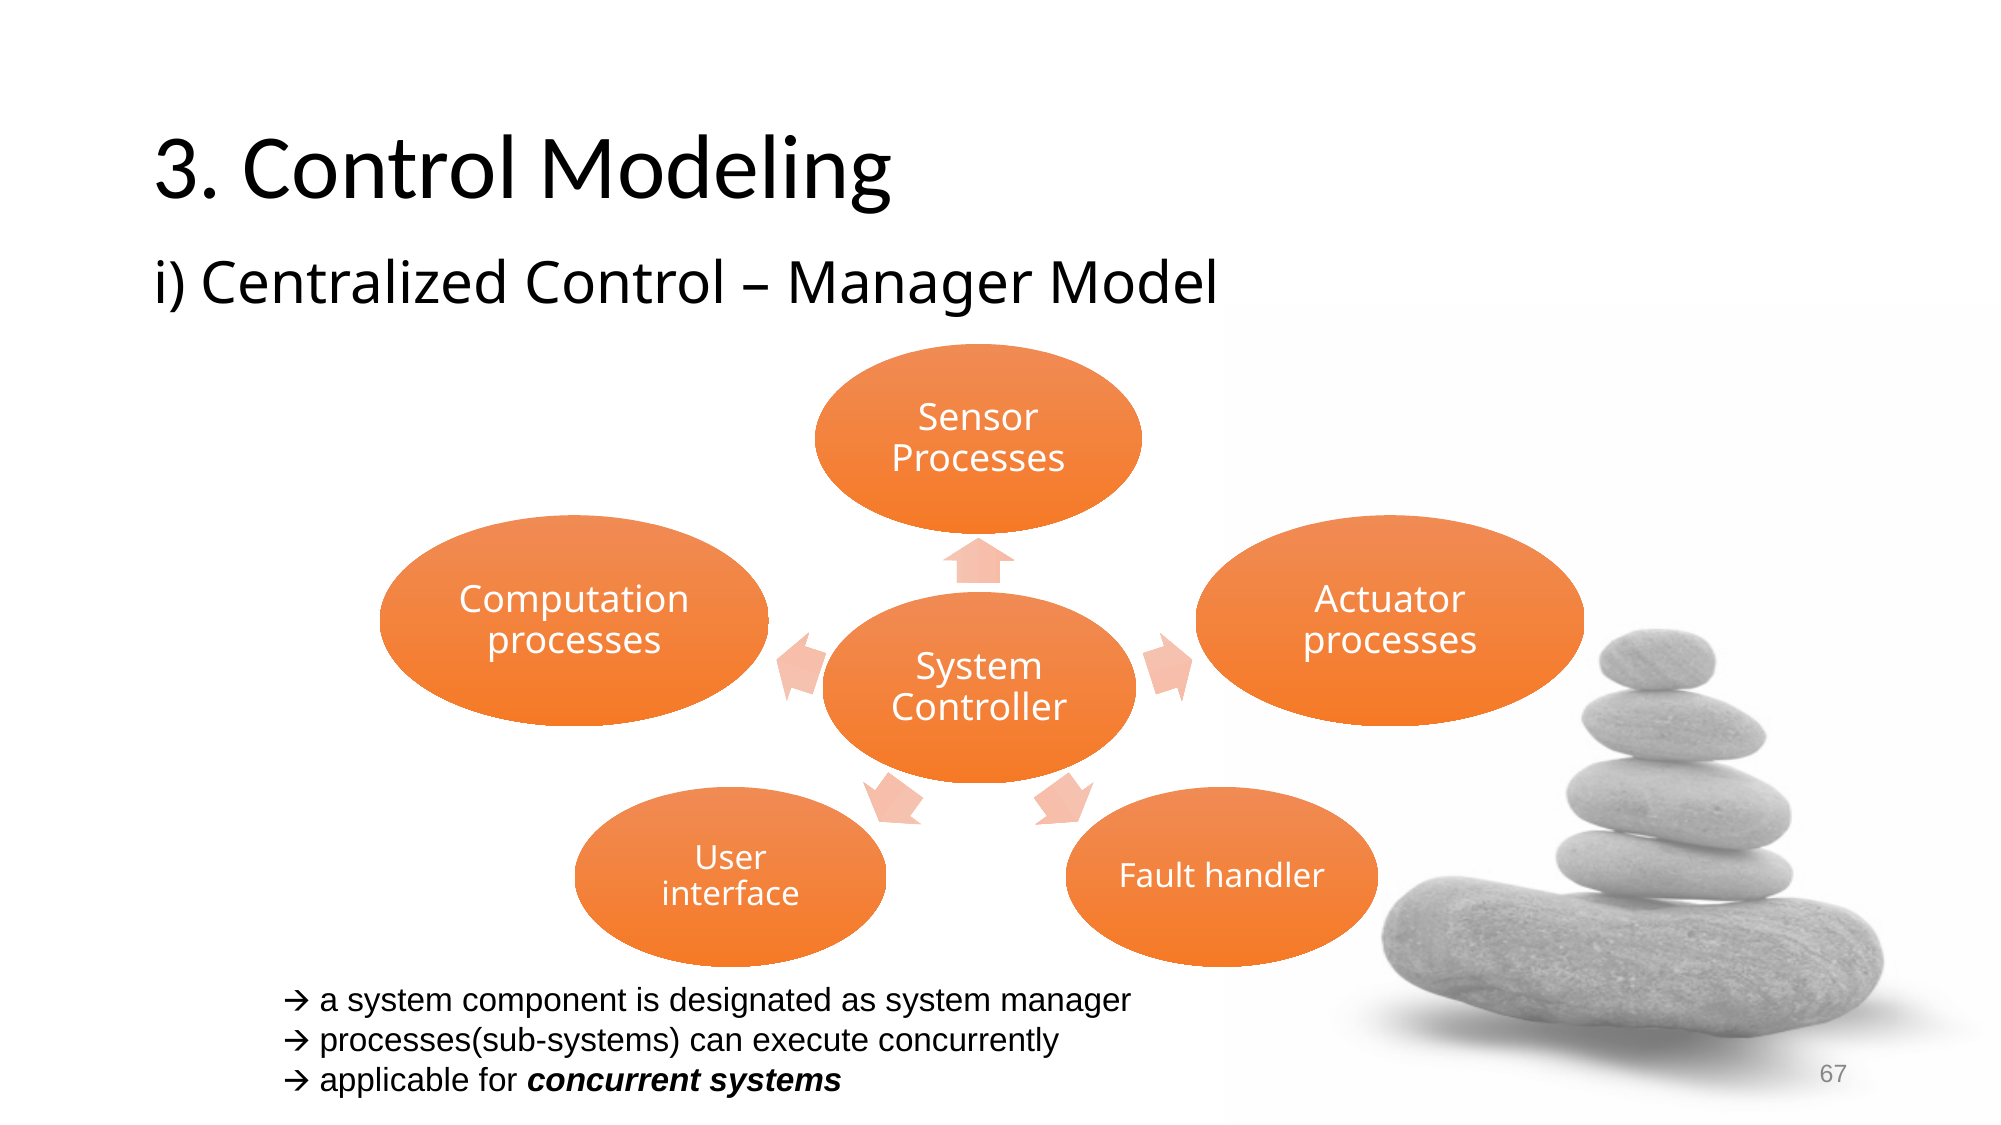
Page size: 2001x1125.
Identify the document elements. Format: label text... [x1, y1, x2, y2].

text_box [814, 343, 1142, 534]
text_box i) Centralized Control – Manager Model [138, 237, 1301, 323]
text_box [1138, 625, 1190, 708]
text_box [1065, 786, 1379, 967]
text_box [574, 786, 887, 967]
picture [1225, 304, 2000, 1125]
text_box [1195, 514, 1585, 727]
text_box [942, 542, 1015, 583]
slide_number 67 [1412, 1042, 1863, 1103]
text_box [379, 514, 770, 727]
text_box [1022, 763, 1107, 843]
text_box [773, 625, 831, 708]
text_box 🡪 a system component is designated as system manager 🡪 processes(sub-systems) can execute concurrently 🡪 applicable for concurrent systems [268, 970, 1298, 1106]
title 3. Control Modeling [137, 59, 1863, 278]
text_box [849, 763, 935, 843]
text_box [822, 591, 1137, 784]
